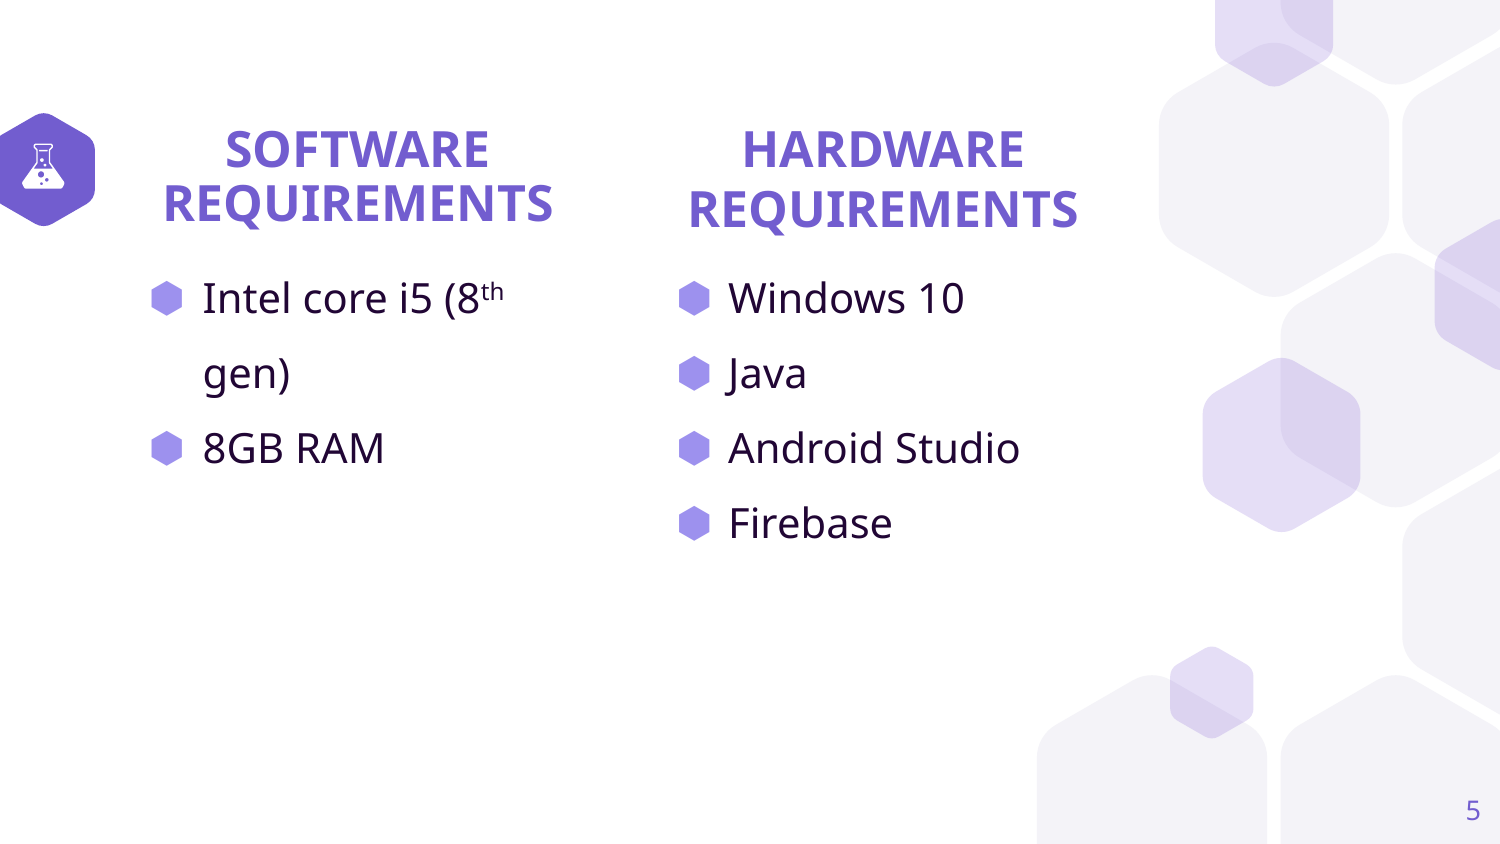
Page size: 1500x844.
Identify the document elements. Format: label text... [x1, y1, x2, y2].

slide_number 5 [1391, 779, 1482, 844]
list Windows 10 Java Android Studio Firebase [653, 246, 1114, 783]
list Intel core i5 (8th gen) 8GB RAM [127, 246, 589, 783]
title SOFTWARE REQUIREMENTS [127, 110, 589, 246]
text_box HARDWARE REQUIREMENTS [653, 110, 1114, 245]
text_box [21, 143, 65, 190]
